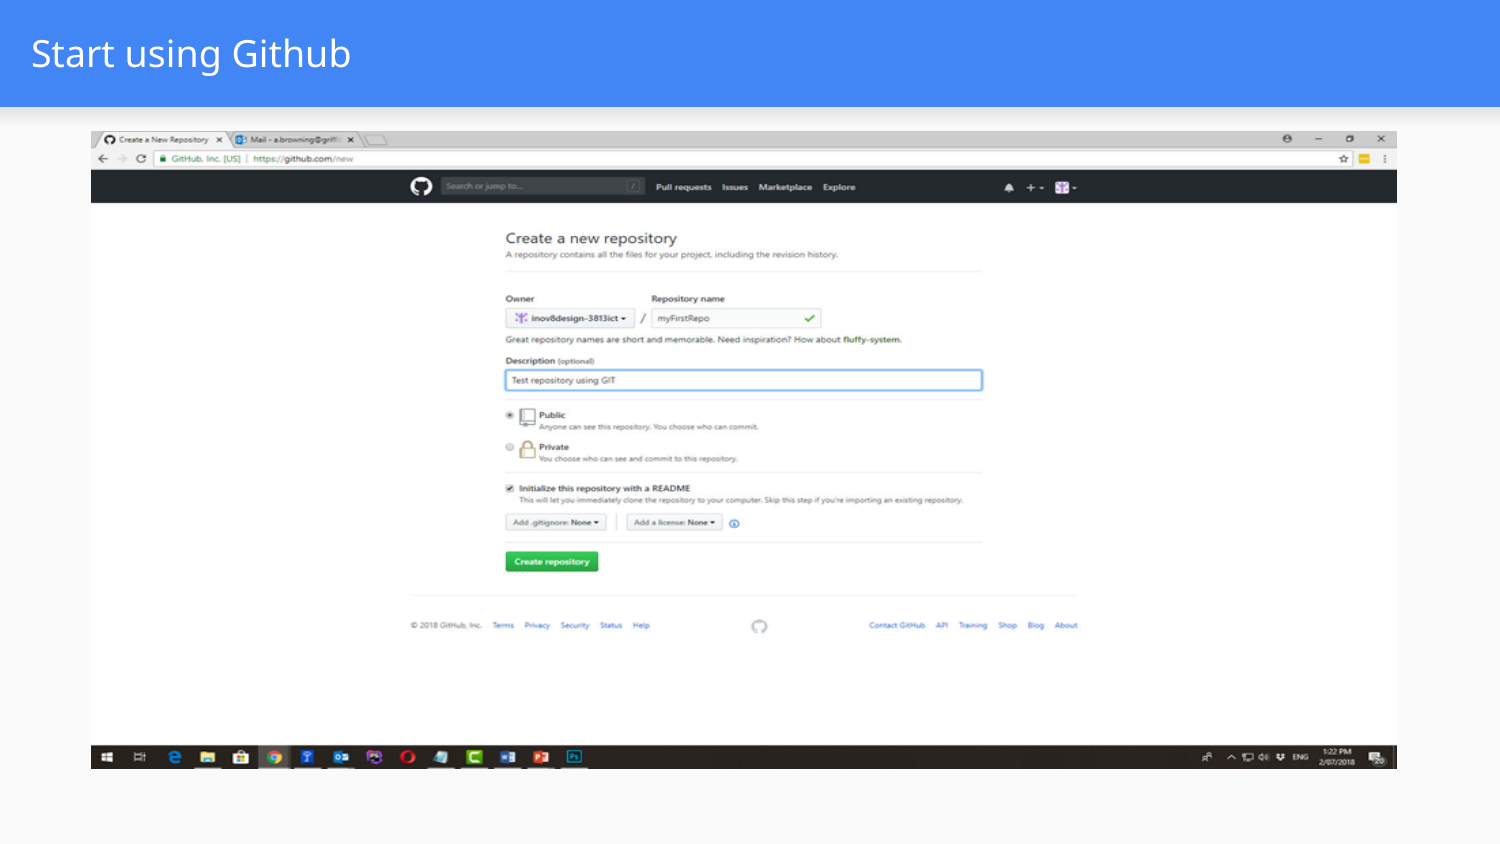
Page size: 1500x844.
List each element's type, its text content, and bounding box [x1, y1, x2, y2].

title Start using Github [16, 2, 1464, 102]
picture [91, 131, 1398, 769]
